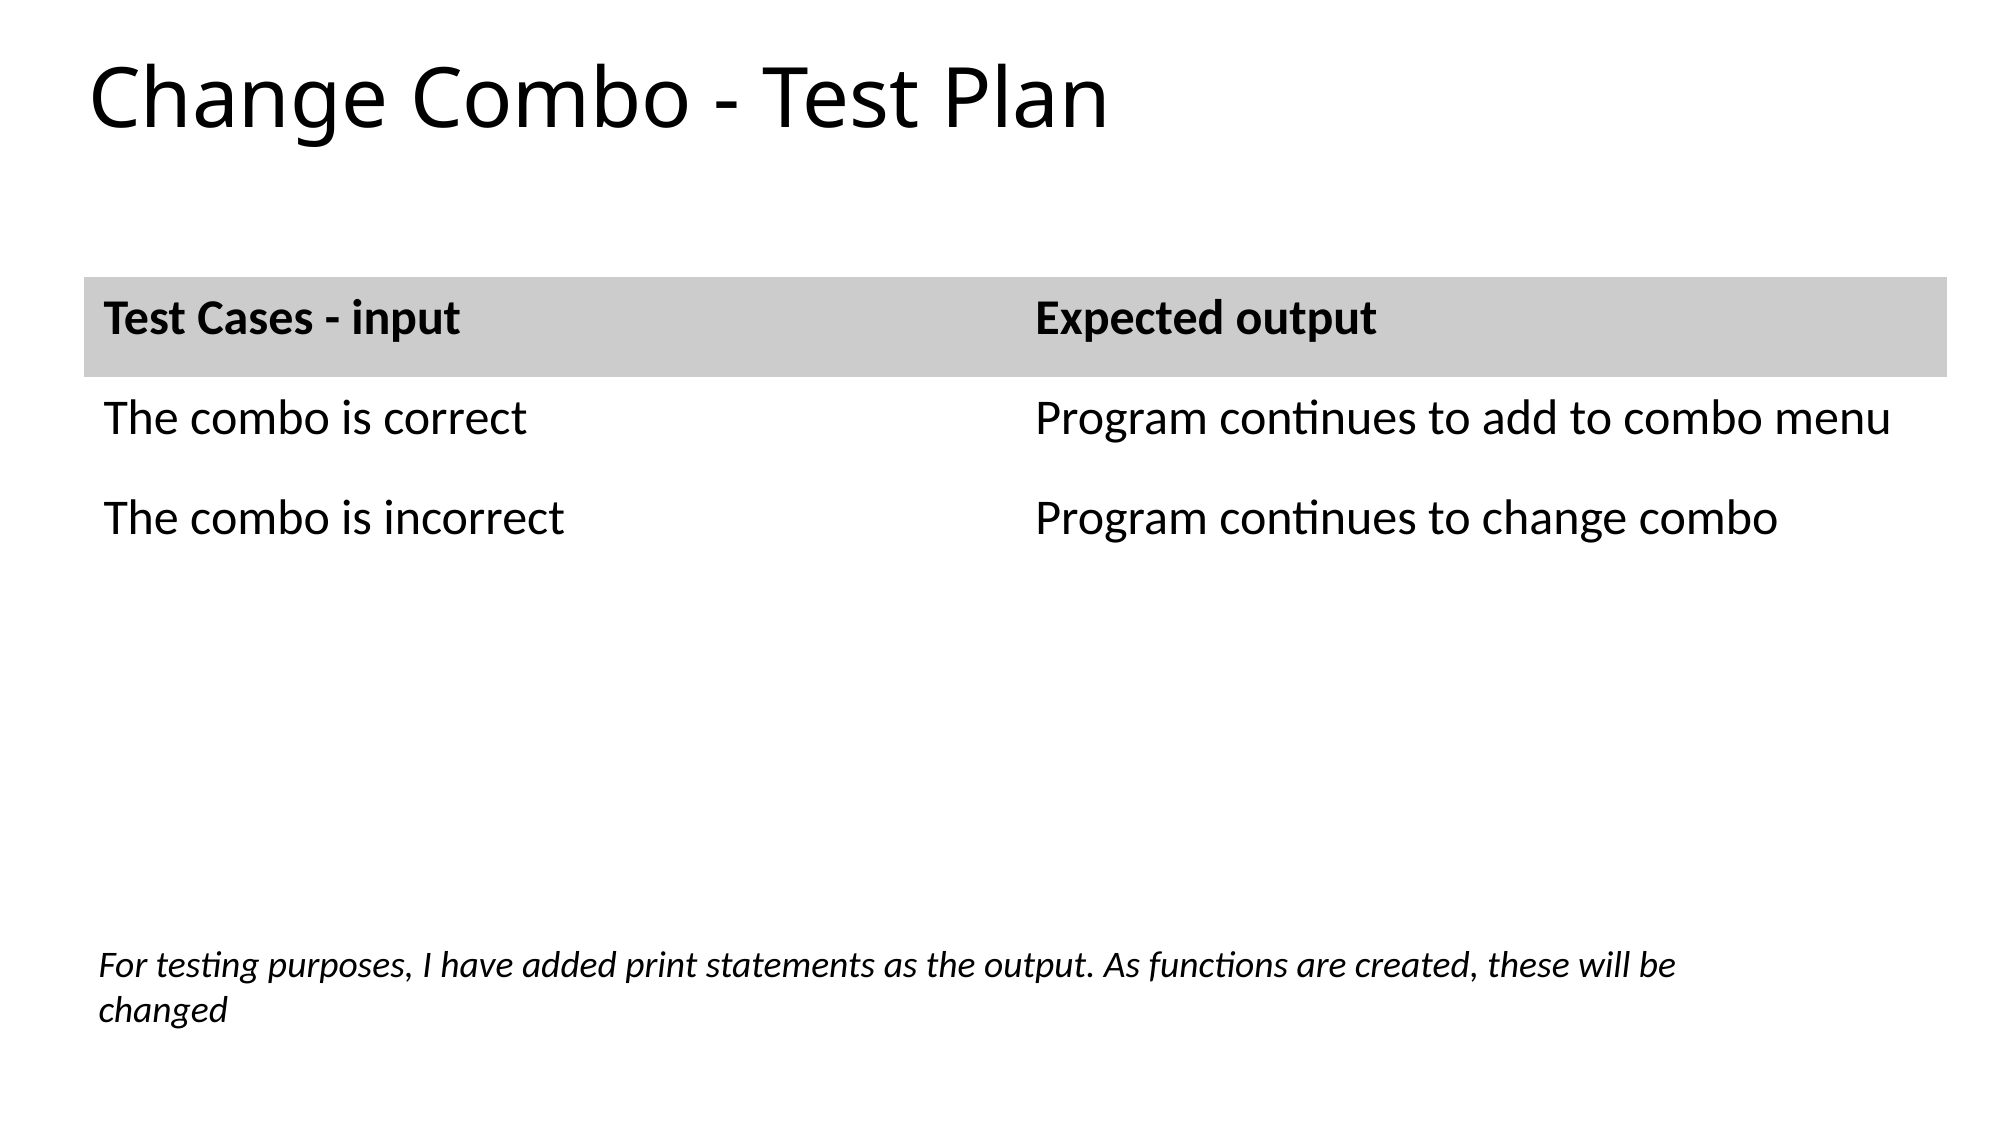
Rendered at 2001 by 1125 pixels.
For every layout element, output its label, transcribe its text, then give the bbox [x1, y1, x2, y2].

text_box For testing purposes, I have added print statements as the output. As functions are created, these will be changed [83, 932, 1724, 1038]
table_header Expected output [1015, 277, 1947, 377]
table_cell The combo is correct [84, 377, 1015, 477]
table_cell Program continues to add to combo menu [1015, 377, 1947, 477]
table_cell The combo is incorrect [84, 477, 1015, 577]
title Change Combo - Test Plan [68, 35, 1932, 161]
table_cell Program continues to change combo [1015, 477, 1947, 577]
table_header Test Cases - input [84, 277, 1015, 377]
